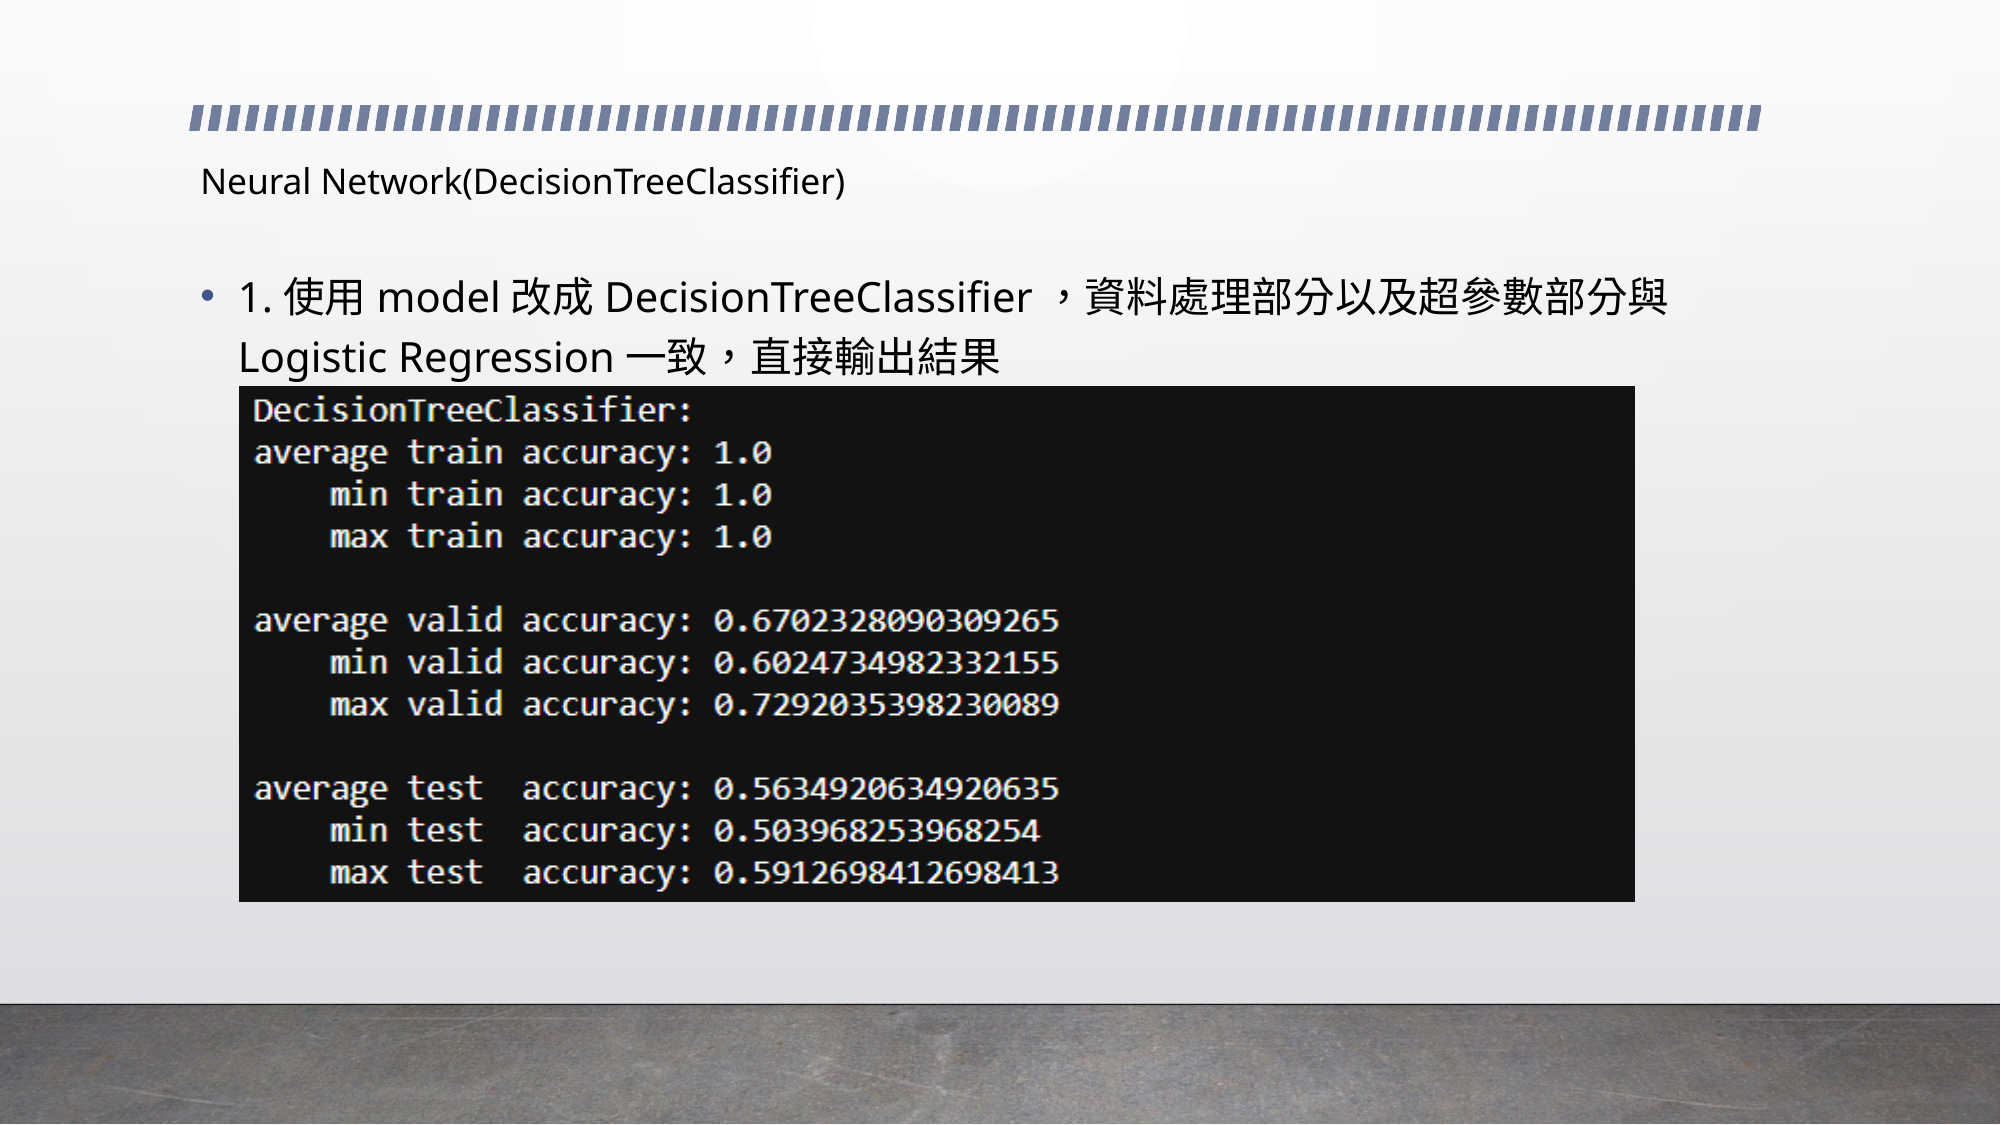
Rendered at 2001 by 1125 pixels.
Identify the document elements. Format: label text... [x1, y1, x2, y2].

picture [0, 1004, 2000, 1124]
picture [238, 386, 1635, 902]
title Neural Network(DecisionTreeClassifier) [185, 156, 1761, 253]
list 1.使用model改成DecisionTreeClassifier，資料處理部分以及超參數部分與Logistic Regression一致，直接輸出結果 [185, 253, 1761, 897]
